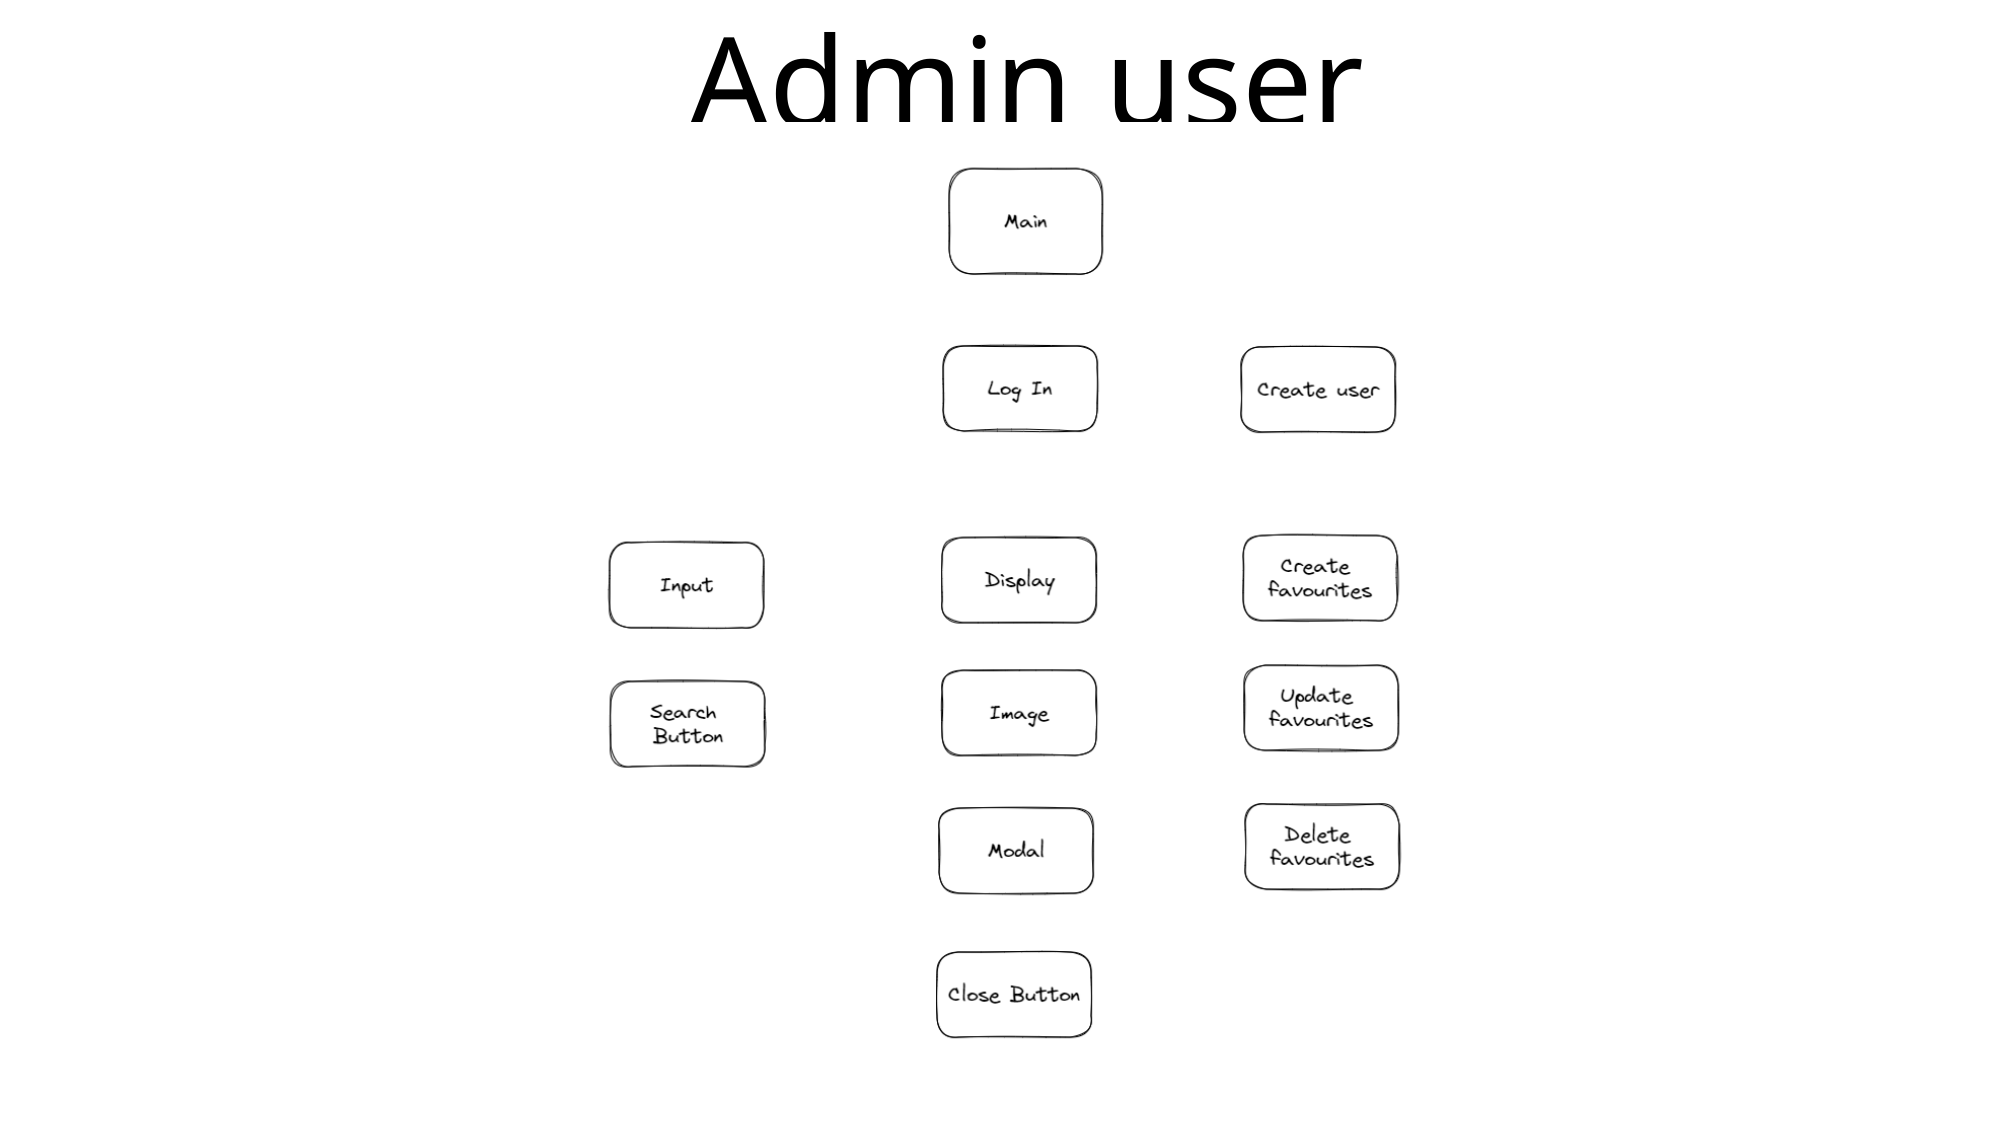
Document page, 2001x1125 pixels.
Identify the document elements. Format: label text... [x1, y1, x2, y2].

picture [564, 122, 1522, 1097]
title Admin user [294, 10, 1761, 163]
